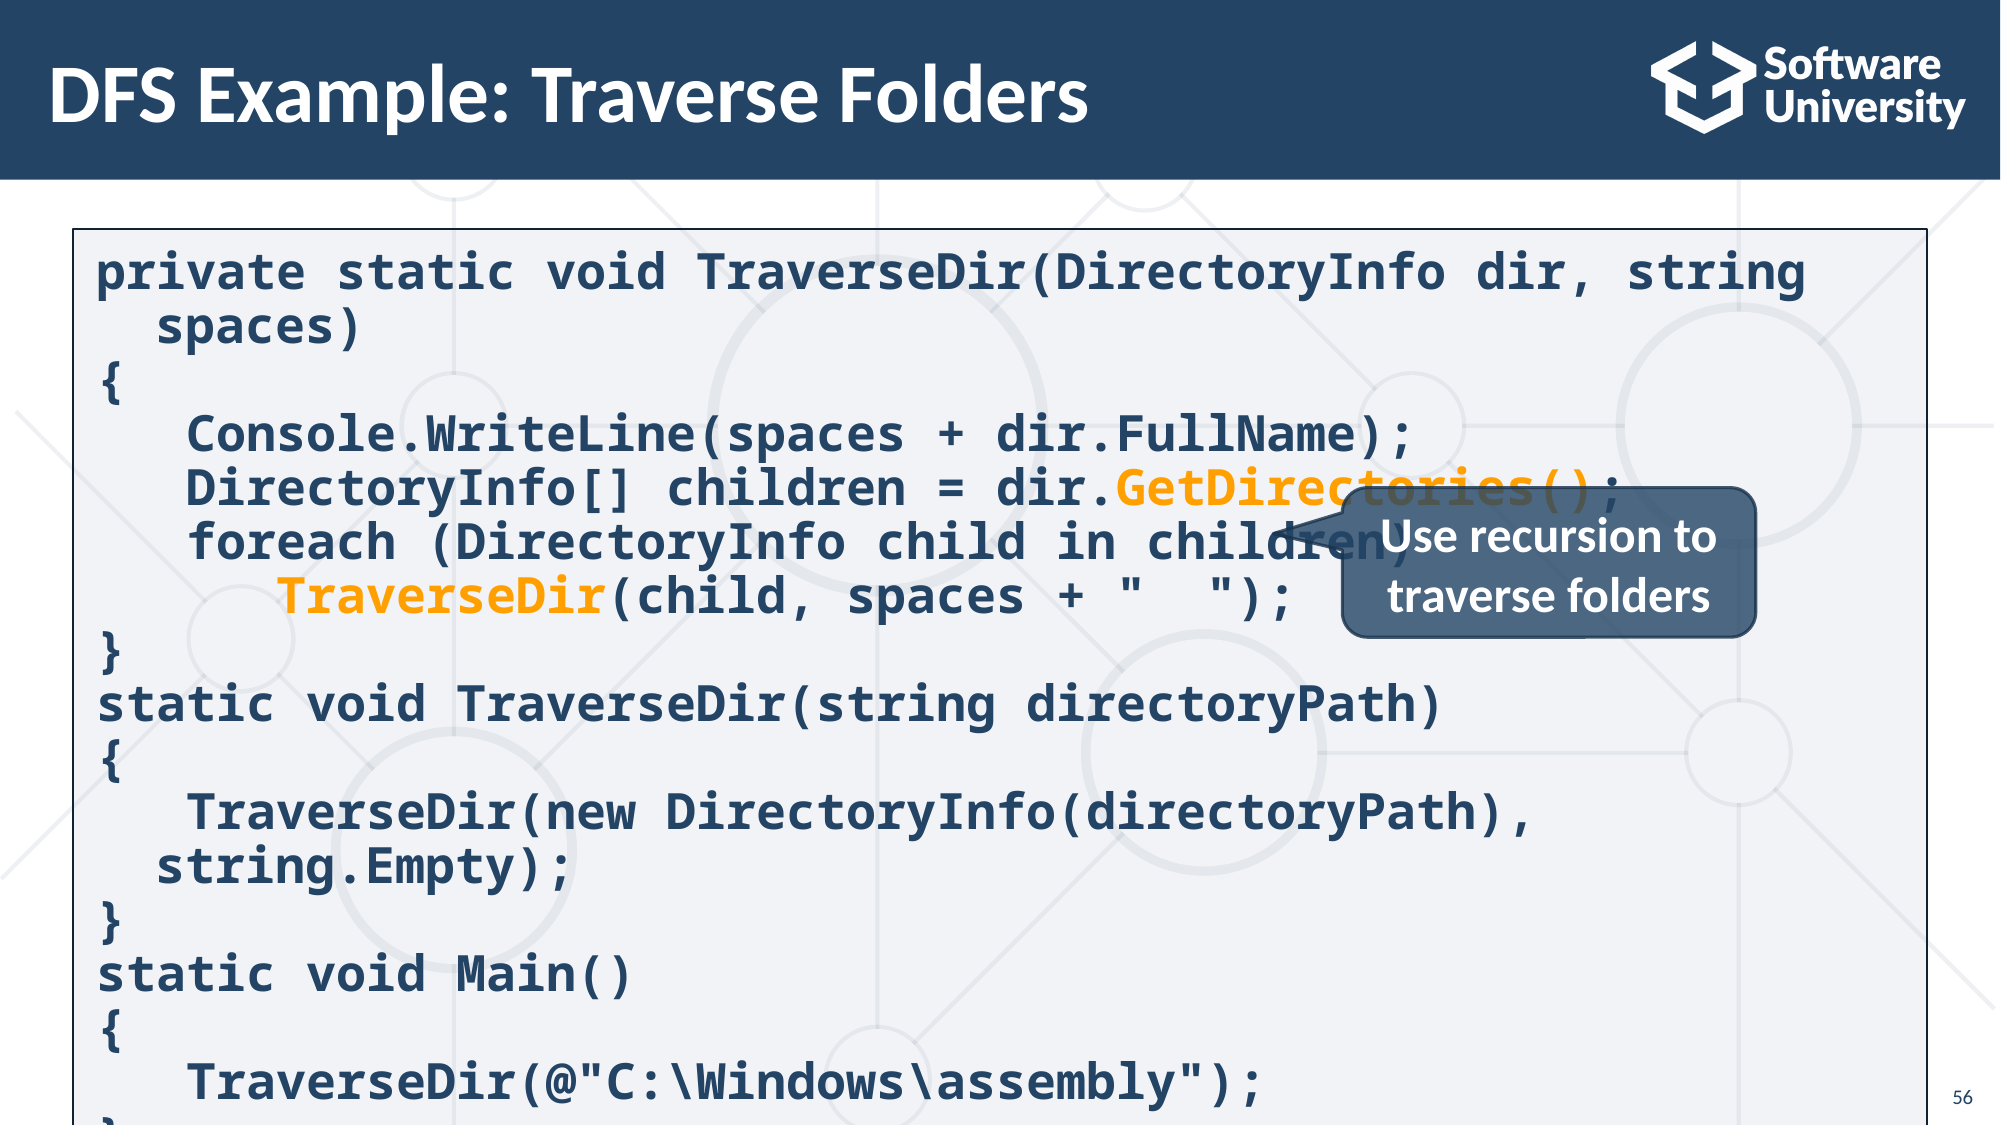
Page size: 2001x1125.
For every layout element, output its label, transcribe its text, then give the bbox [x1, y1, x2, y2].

text_box private static void TraverseDir(DirectoryInfo dir, string spaces) { Console.WriteLine(spaces + dir.FullName); DirectoryInfo[] children = dir.GetDirectories(); foreach (DirectoryInfo child in children) TraverseDir(child, spaces + " "); } static void TraverseDir(string directoryPath) { TraverseDir(new DirectoryInfo(directoryPath), string.Empty); } static void Main() { TraverseDir(@"C:\Windows\assembly"); } [72, 228, 1927, 1125]
text_box 56 [1927, 1067, 1989, 1117]
picture [1651, 41, 1966, 134]
text_box Use recursion to traverse folders [1271, 485, 1758, 640]
title DFS Example: Traverse Folders [31, 16, 1638, 162]
